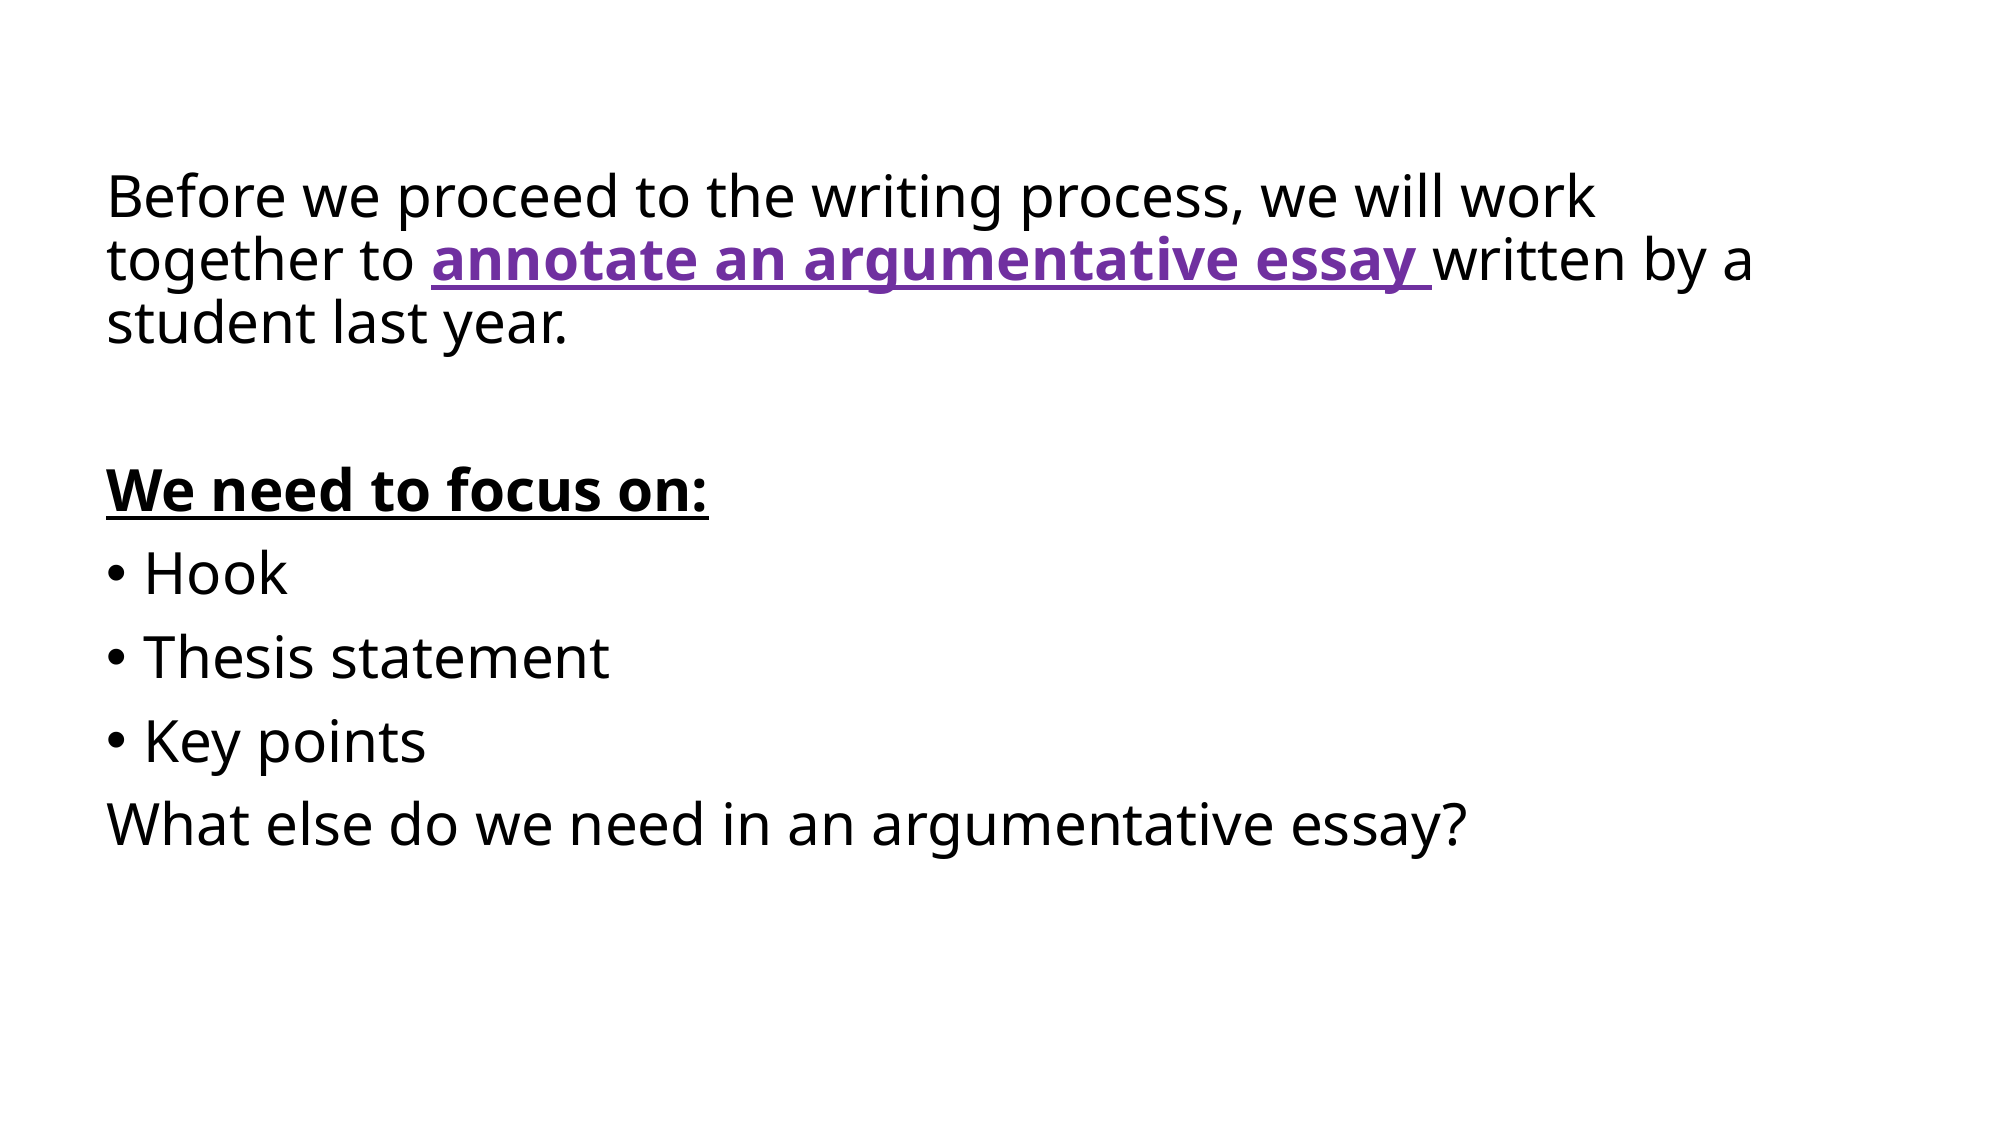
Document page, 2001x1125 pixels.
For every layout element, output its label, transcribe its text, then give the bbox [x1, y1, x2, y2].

list Before we proceed to the writing process, we will work together to annotate an argumentative essay written by a student last year. We need to focus on: Hook Thesis statement Key points What else do we need in an argumentative essay? [91, 160, 1856, 874]
